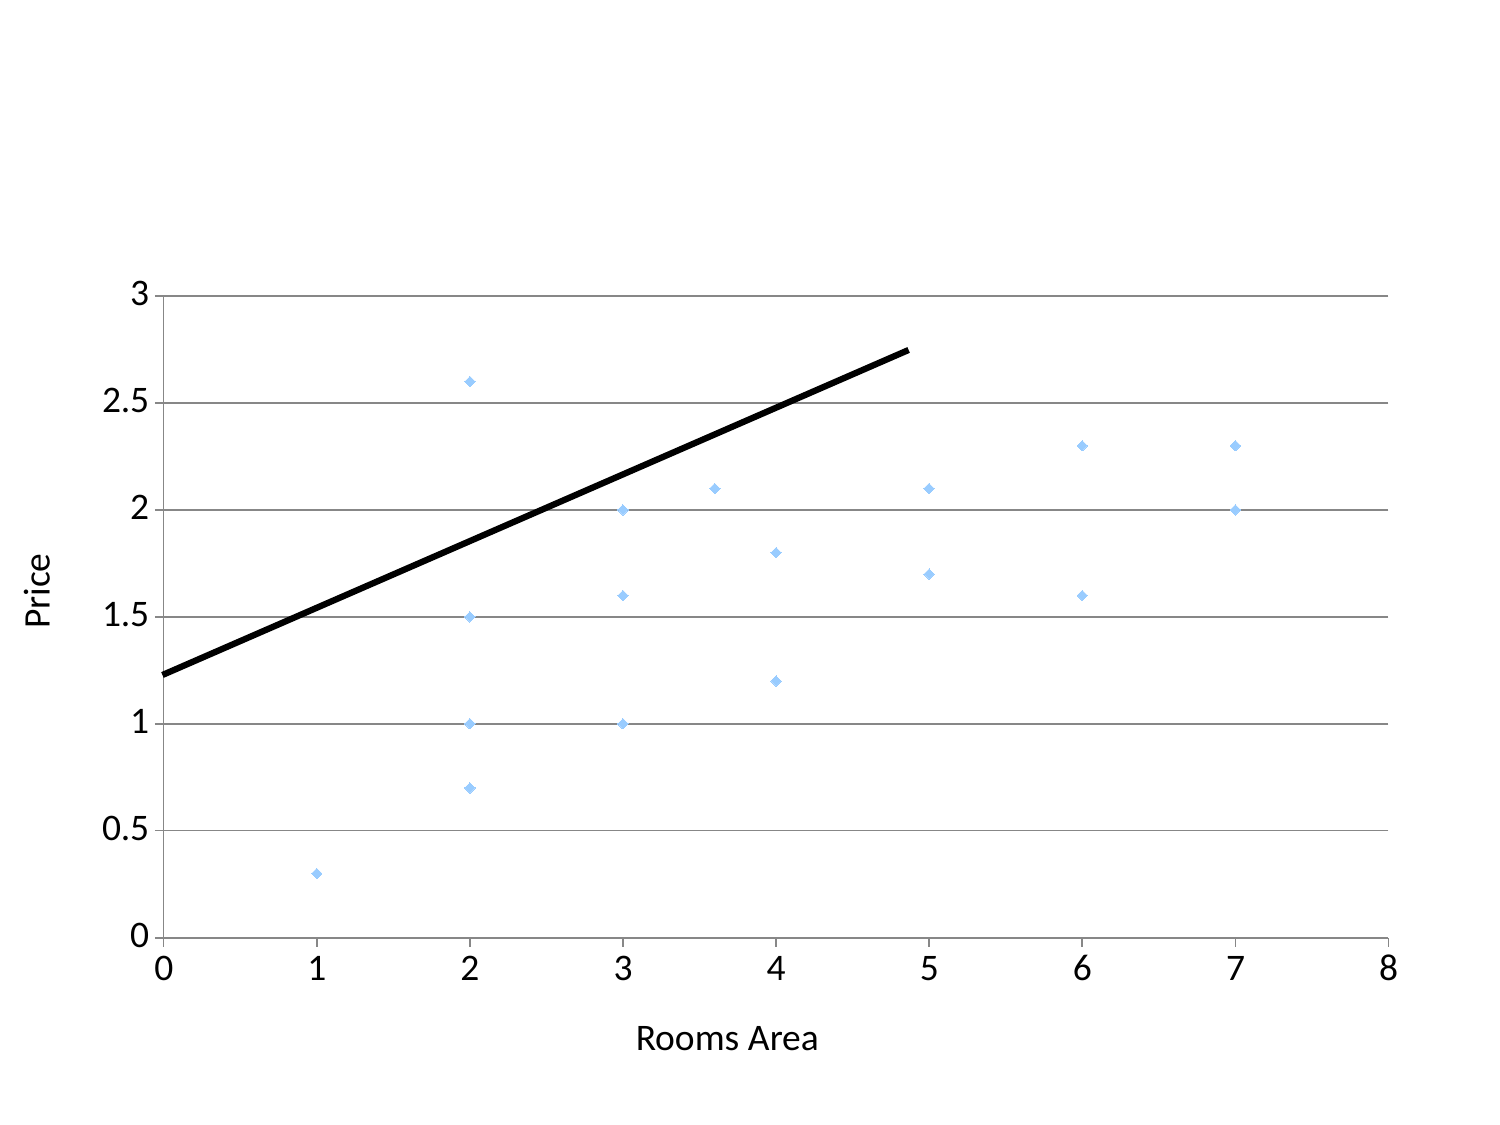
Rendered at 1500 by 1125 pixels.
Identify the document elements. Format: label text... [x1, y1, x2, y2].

text_box Rooms Area [621, 1014, 835, 1065]
text_box Price [4, 538, 65, 644]
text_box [162, 349, 909, 676]
chart [74, 262, 1426, 1006]
